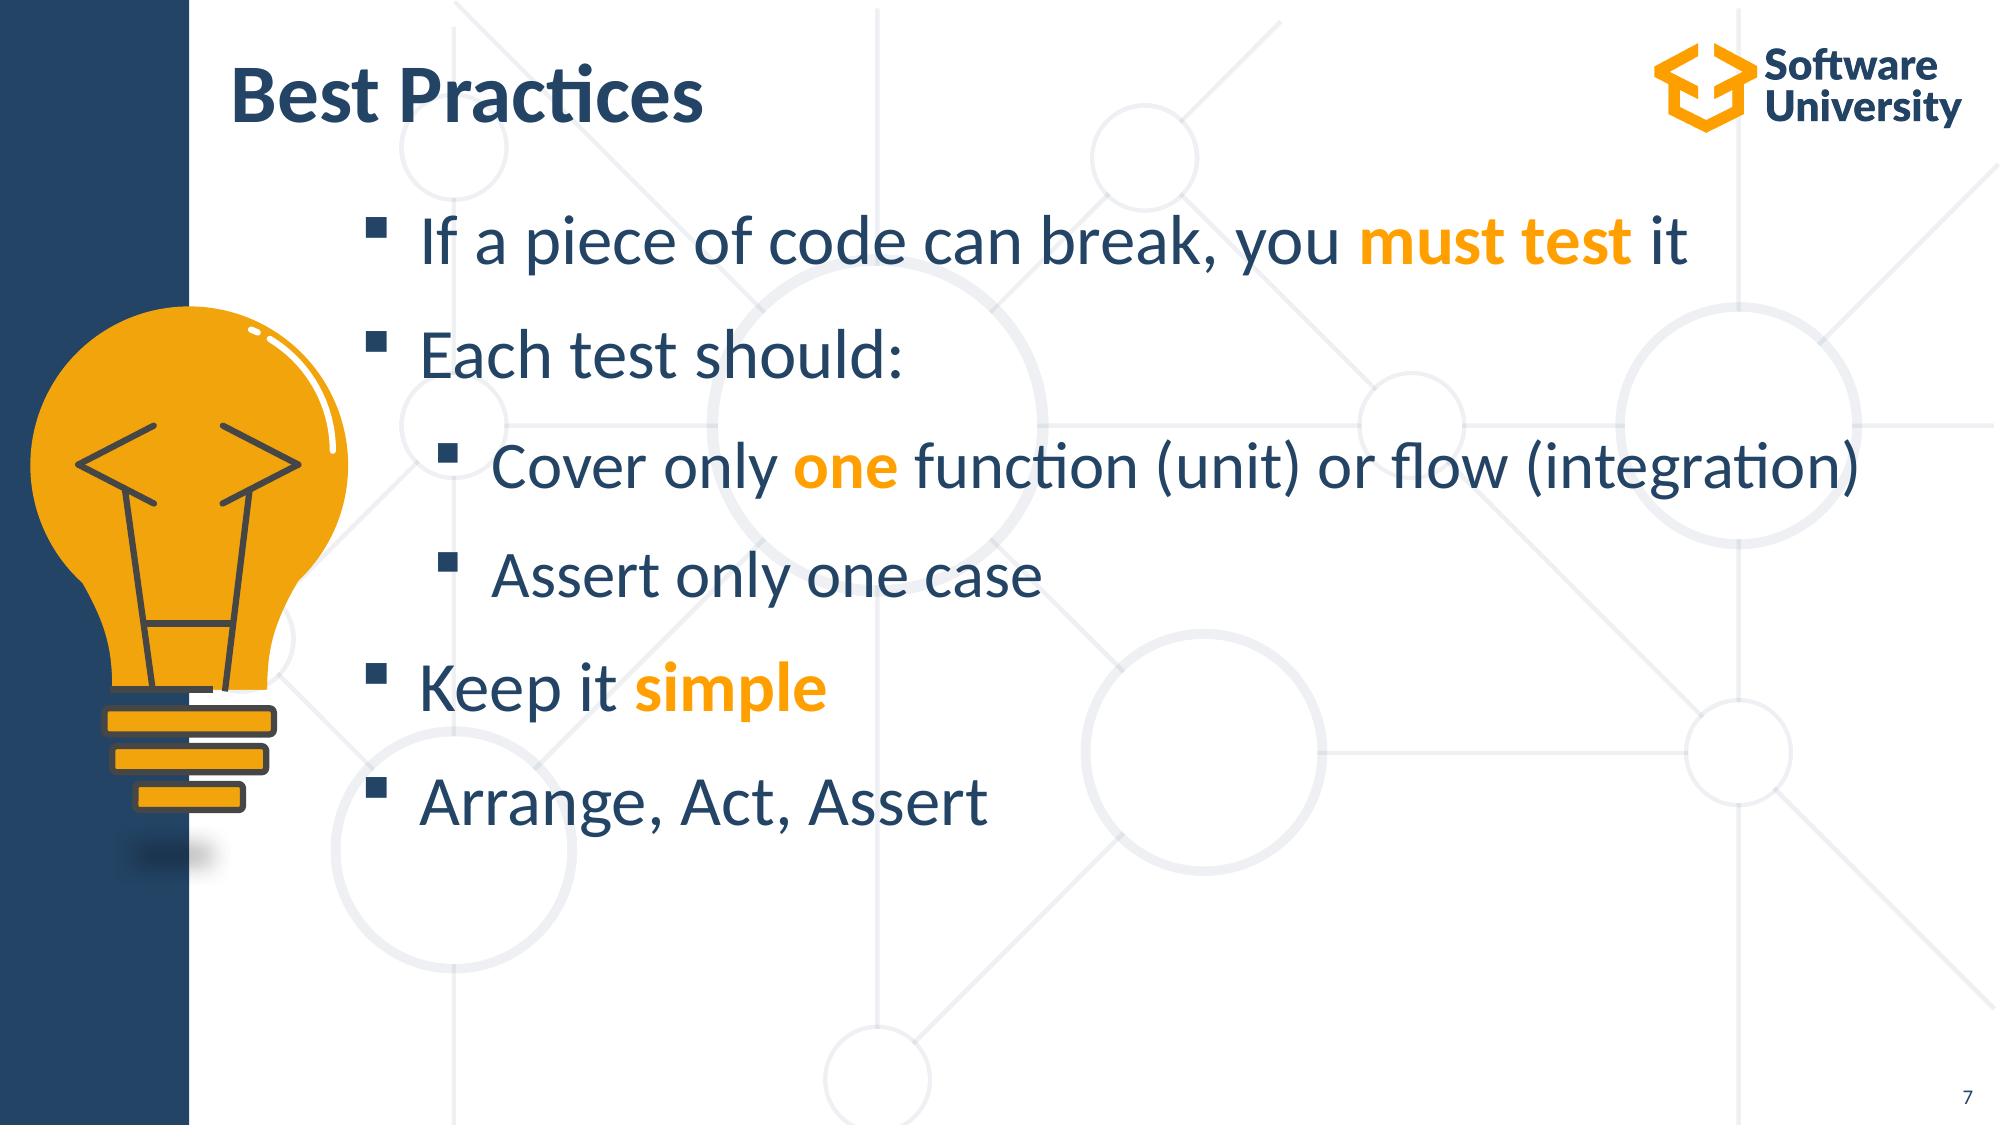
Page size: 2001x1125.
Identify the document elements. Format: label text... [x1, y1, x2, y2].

slide_number 7 [1927, 1067, 1989, 1117]
title Best Practices [212, 16, 1628, 162]
picture [1641, 31, 1973, 145]
list If a piece of code can break, you must test it Each test should: Cover only one function (unit) or flow (integration) Assert only one case Keep it simple Arrange, Act, Assert [342, 183, 1968, 1094]
